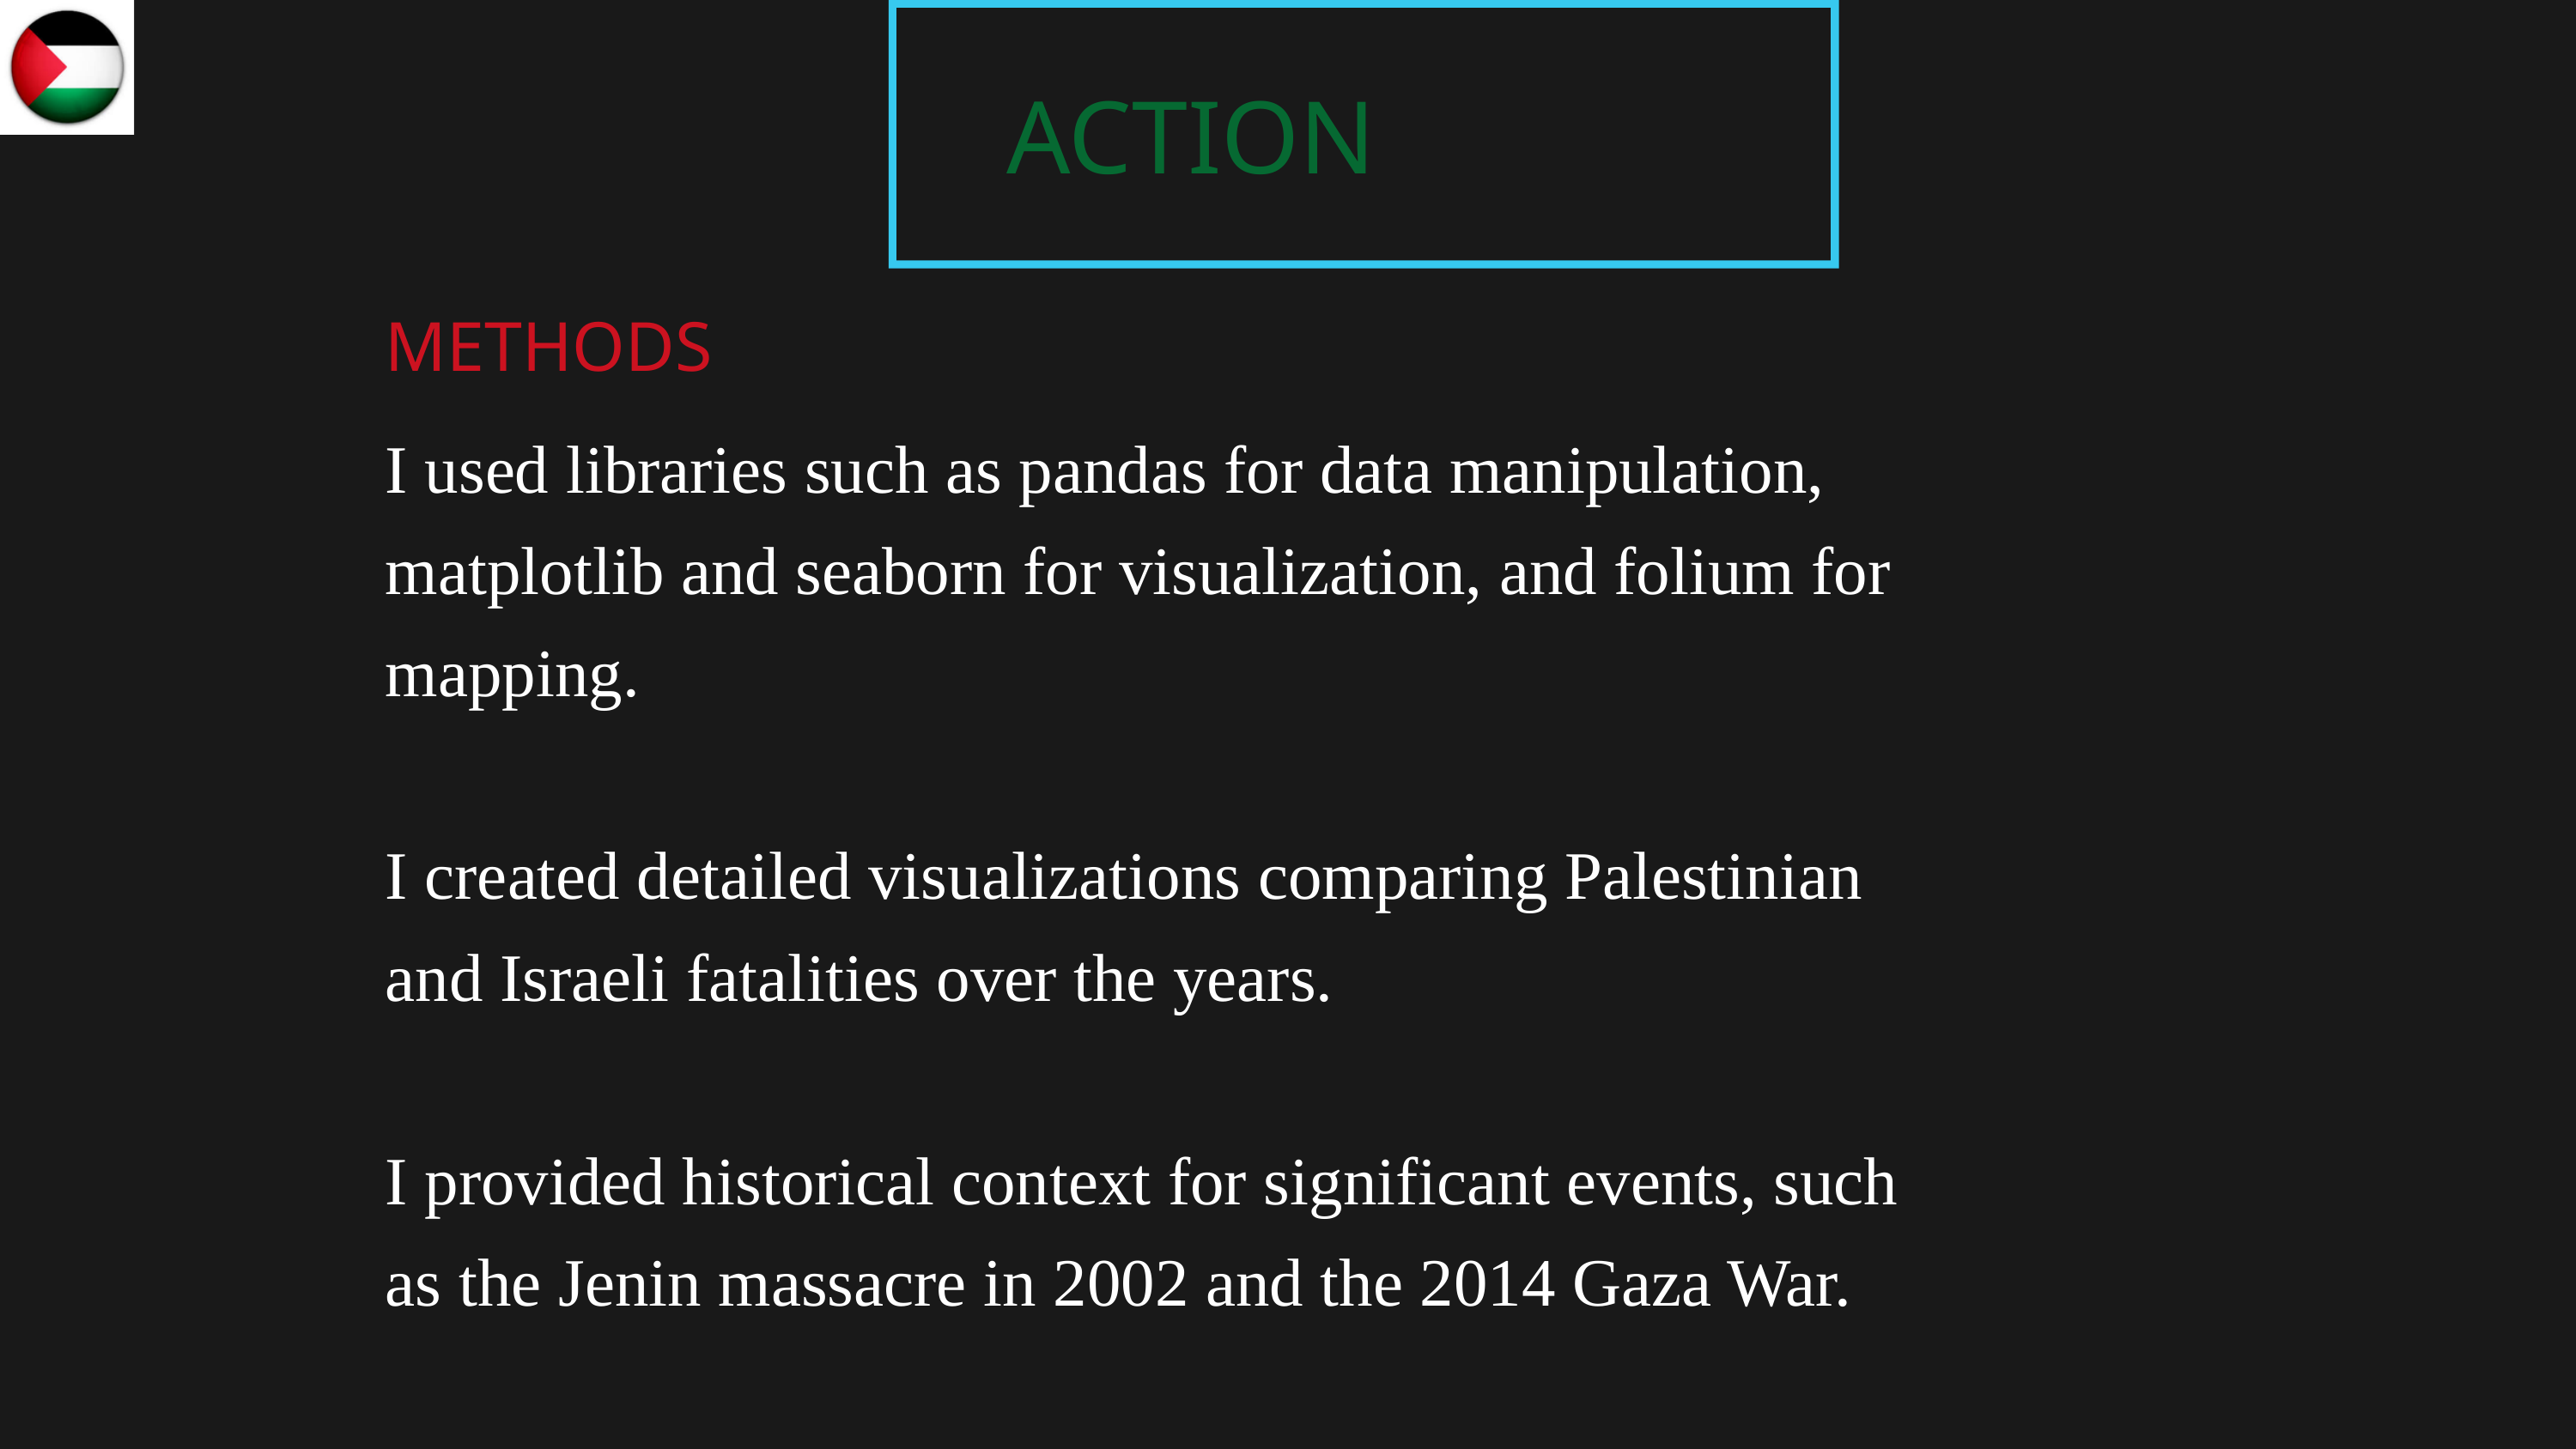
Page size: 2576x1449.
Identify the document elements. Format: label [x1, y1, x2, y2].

text_box [888, 0, 1839, 269]
text_box [0, 0, 135, 135]
text_box [385, 308, 1955, 1449]
